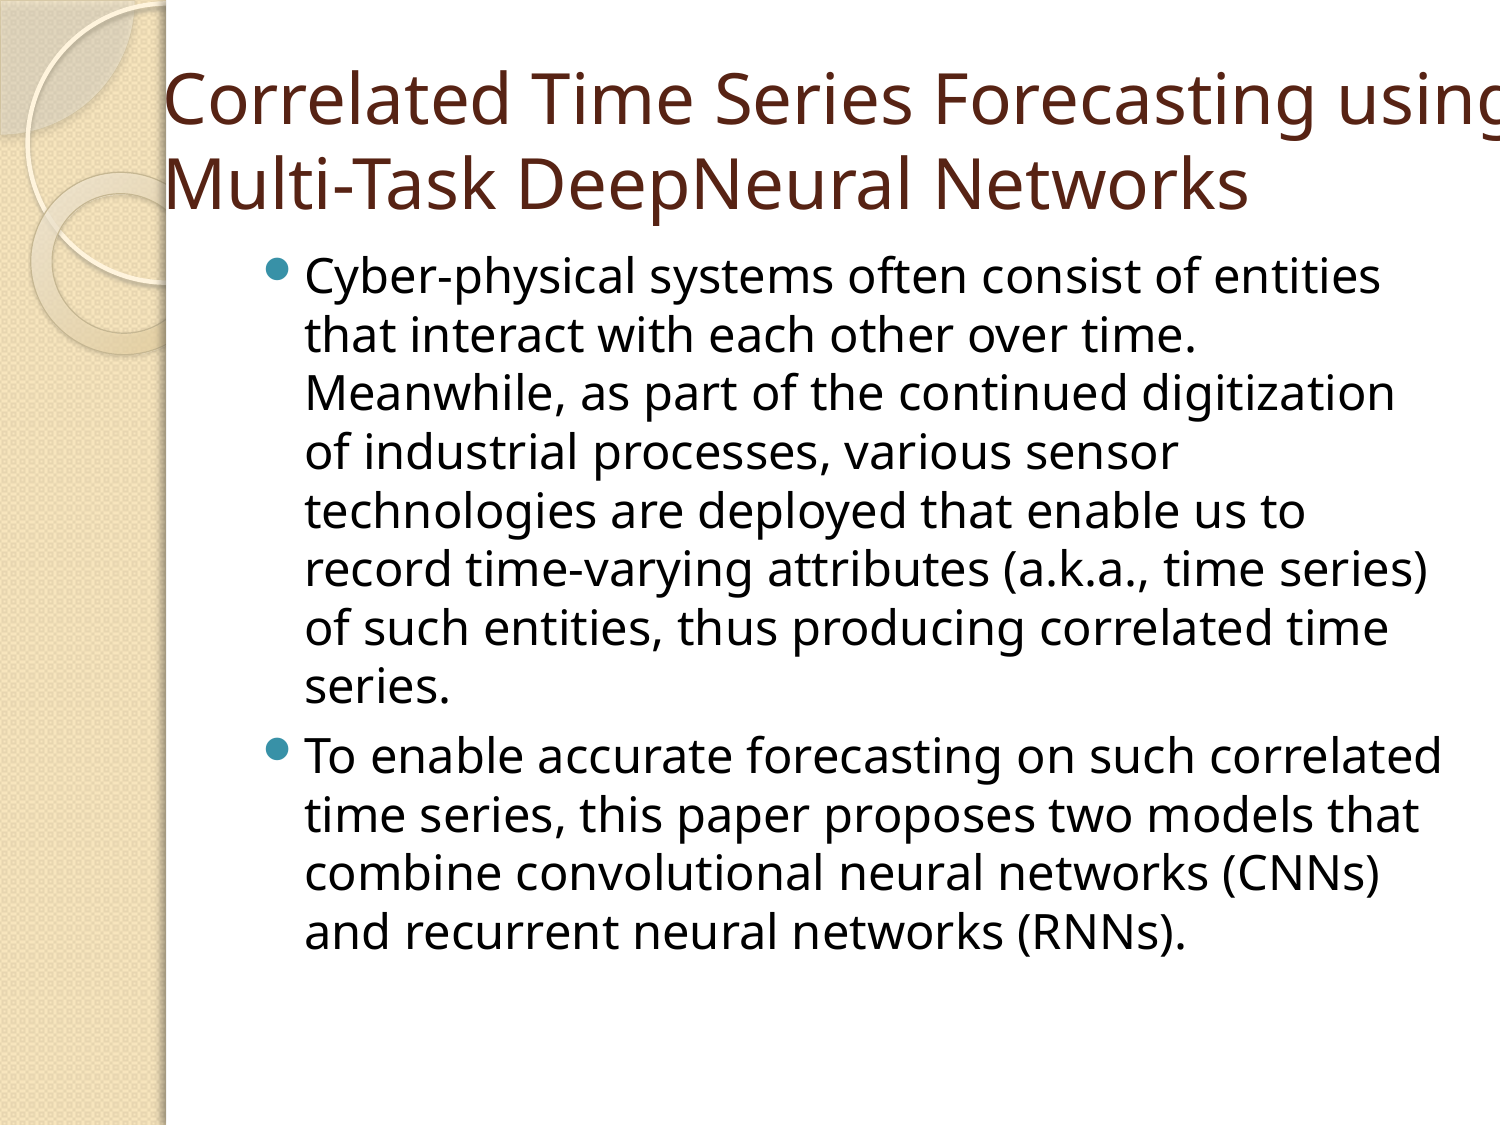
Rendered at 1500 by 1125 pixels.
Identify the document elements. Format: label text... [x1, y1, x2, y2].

title Correlated Time Series Forecasting using Multi-Task DeepNeural Networks [147, 45, 1500, 233]
list Cyber-physical systems often consist of entities that interact with each other over time. Meanwhile, as part of the continued digitization of industrial processes, various sensor technologies are deployed that enable us to record time-varying attributes (a.k.a., time series) of such entities, thus producing correlated time series. To enable accurate forecasting on such correlated time series, this paper proposes two models that combine convolutional neural networks (CNNs) and recurrent neural networks (RNNs). [235, 237, 1466, 1025]
